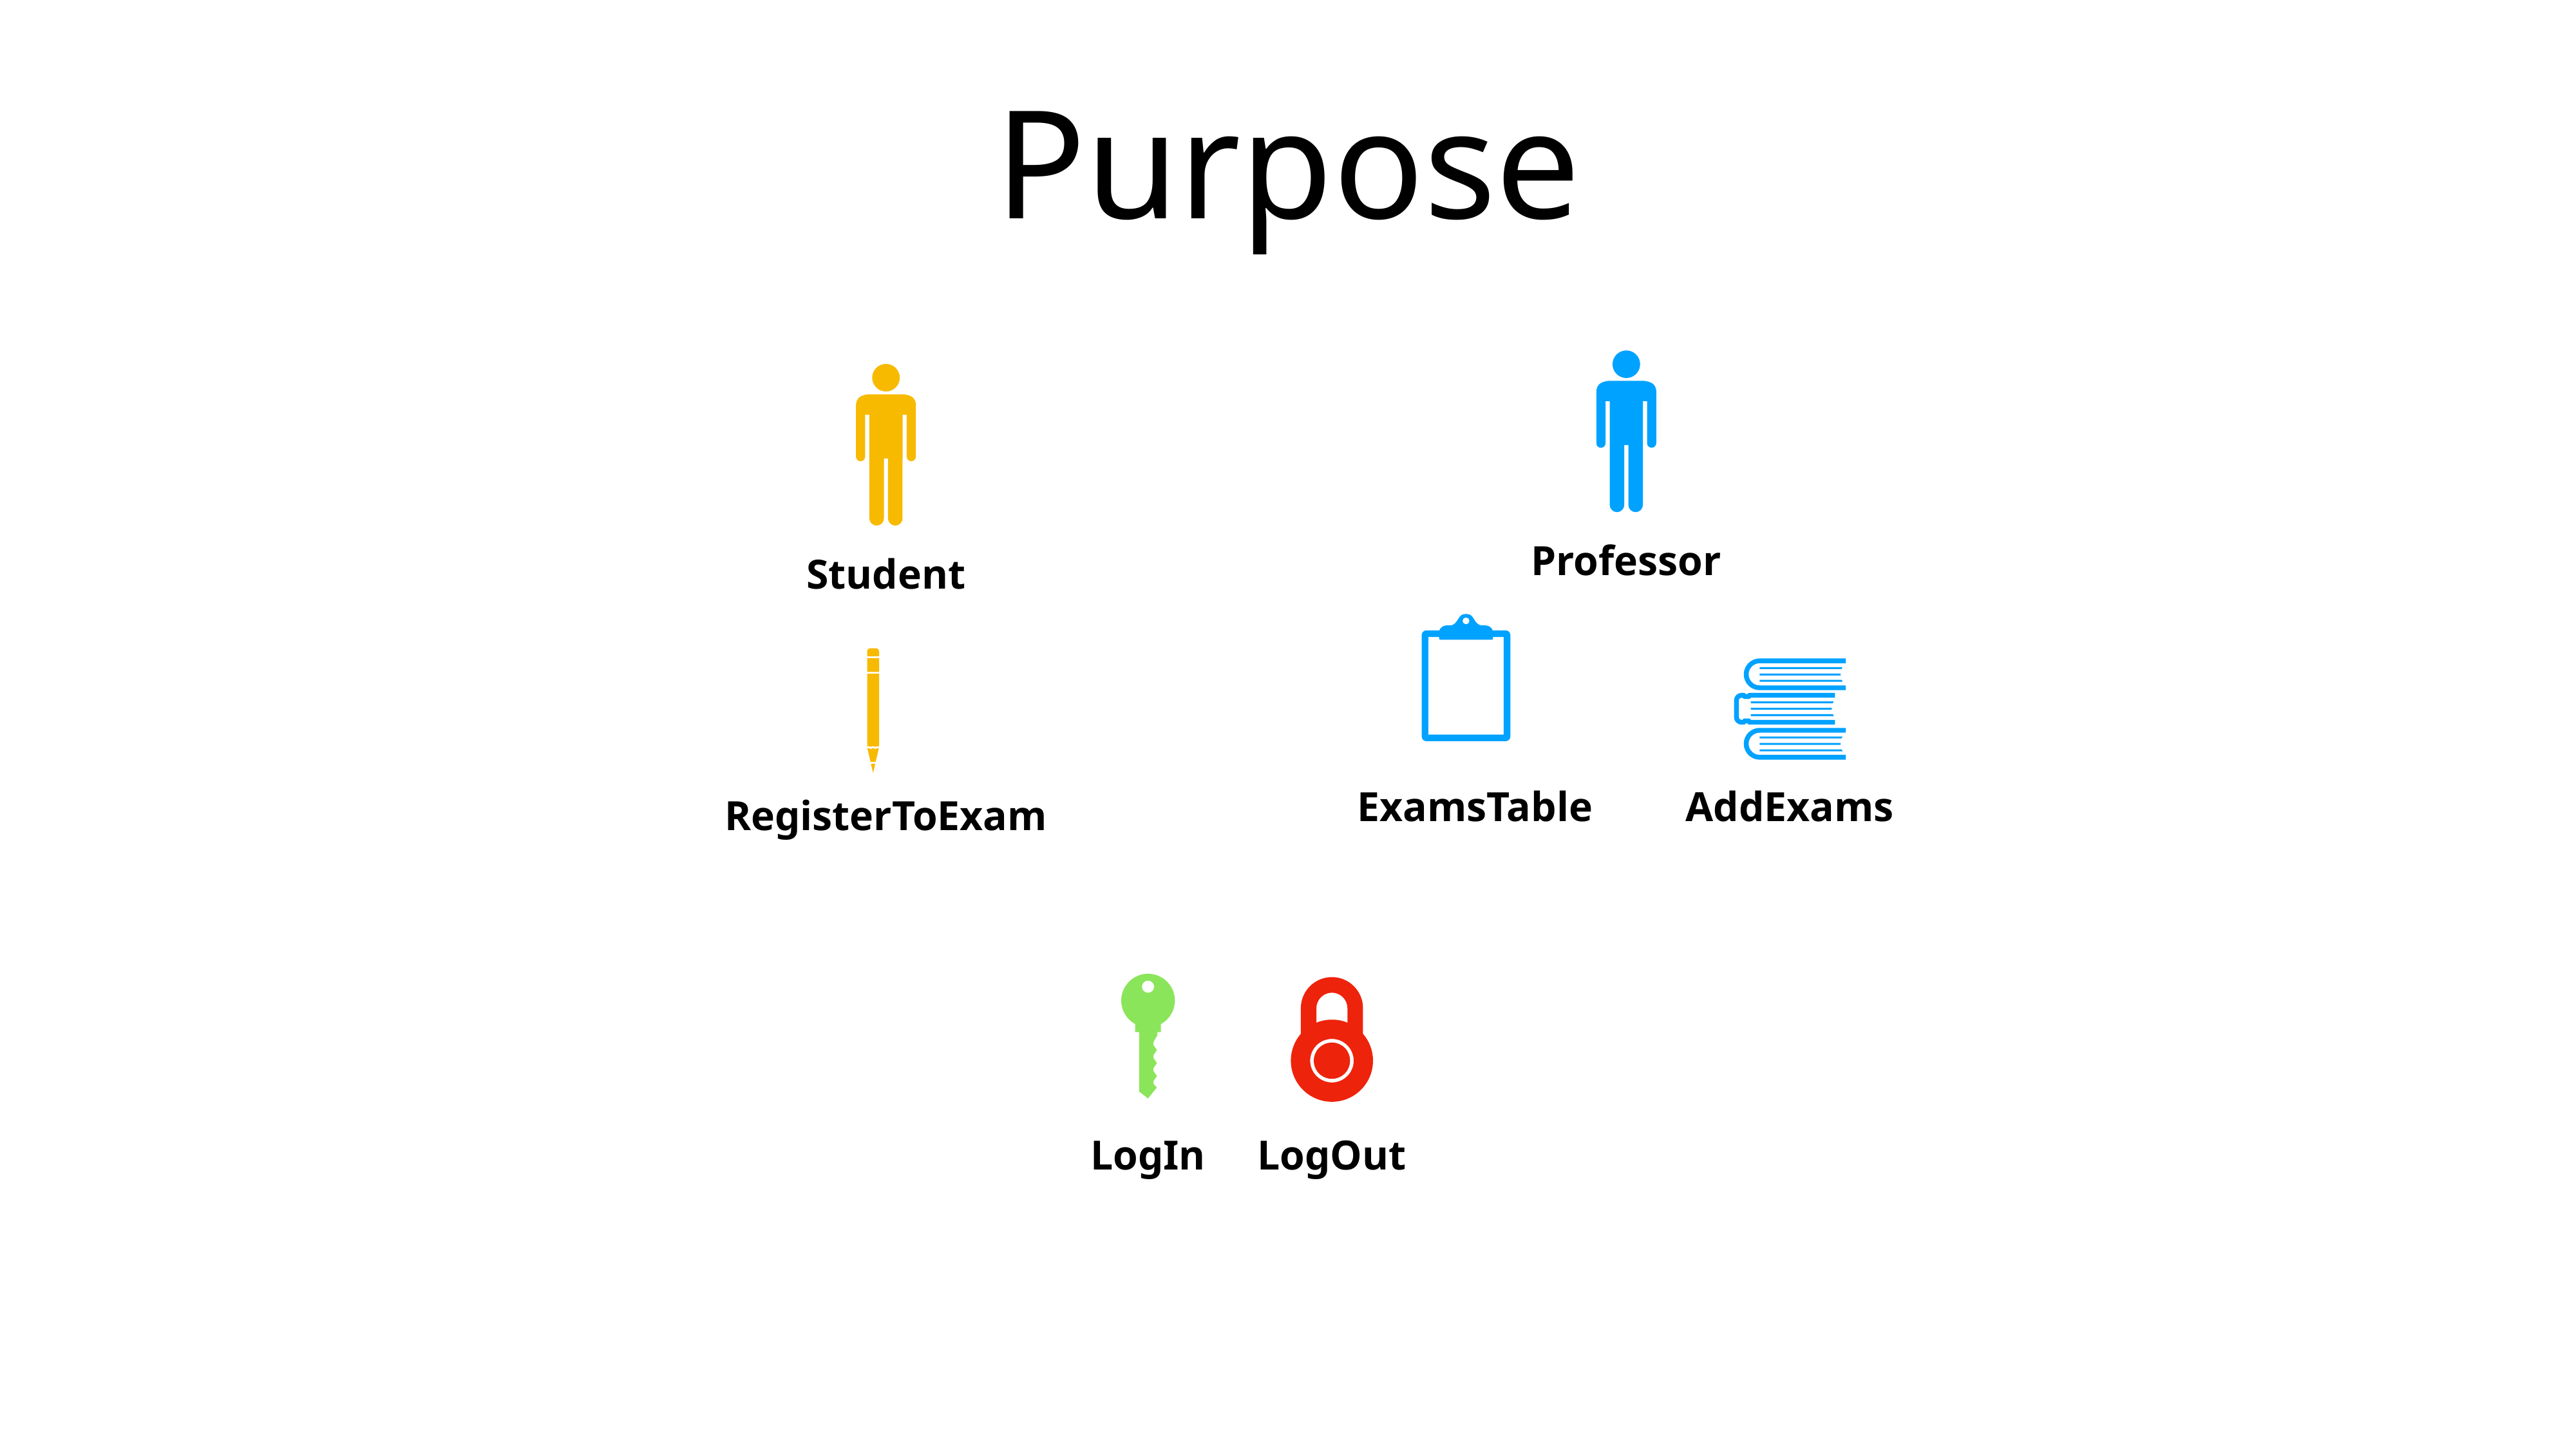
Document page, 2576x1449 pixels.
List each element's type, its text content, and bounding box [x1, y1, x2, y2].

text_box [1743, 728, 1846, 760]
text_box AddExams [1680, 775, 1900, 835]
text_box [867, 748, 879, 762]
text_box [871, 763, 876, 773]
text_box ExamsTable [1352, 775, 1598, 835]
text_box [1291, 977, 1374, 1102]
text_box [872, 364, 900, 392]
text_box [1121, 974, 1175, 1099]
text_box [1596, 381, 1656, 513]
title Purpose [178, 37, 2398, 279]
text_box [1734, 692, 1835, 725]
text_box Student [800, 543, 971, 603]
text_box Professor [1504, 529, 1749, 589]
text_box [867, 648, 880, 657]
text_box [1612, 350, 1640, 378]
text_box [1421, 614, 1511, 741]
text_box LogOut [1252, 1124, 1412, 1183]
text_box [867, 674, 880, 747]
text_box RegisterToExam [719, 784, 1053, 844]
text_box [867, 658, 880, 672]
text_box LogIn [1085, 1124, 1211, 1183]
text_box [1743, 658, 1846, 690]
text_box [856, 394, 916, 526]
